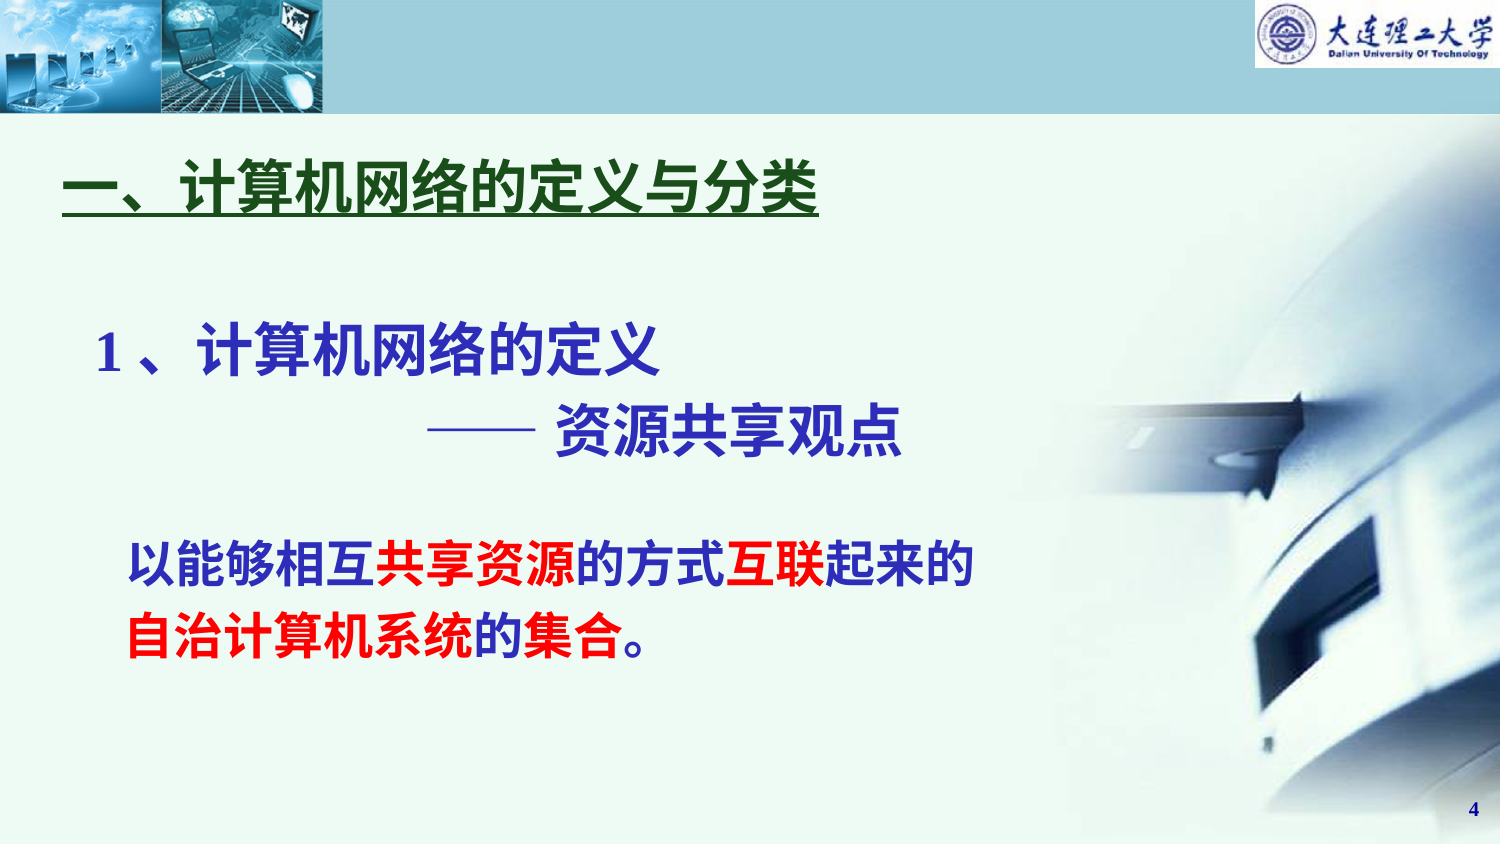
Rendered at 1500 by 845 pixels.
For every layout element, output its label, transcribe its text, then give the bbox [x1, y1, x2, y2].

list 1、计算机网络的定义 ——资源共享观点 以能够相互共享资源的方式互联起来的自治计算机系统的集合。 [64, 304, 999, 812]
footer 4 [1019, 788, 1495, 828]
title 一、计算机网络的定义与分类 [46, 114, 1102, 256]
picture [0, 0, 1500, 844]
